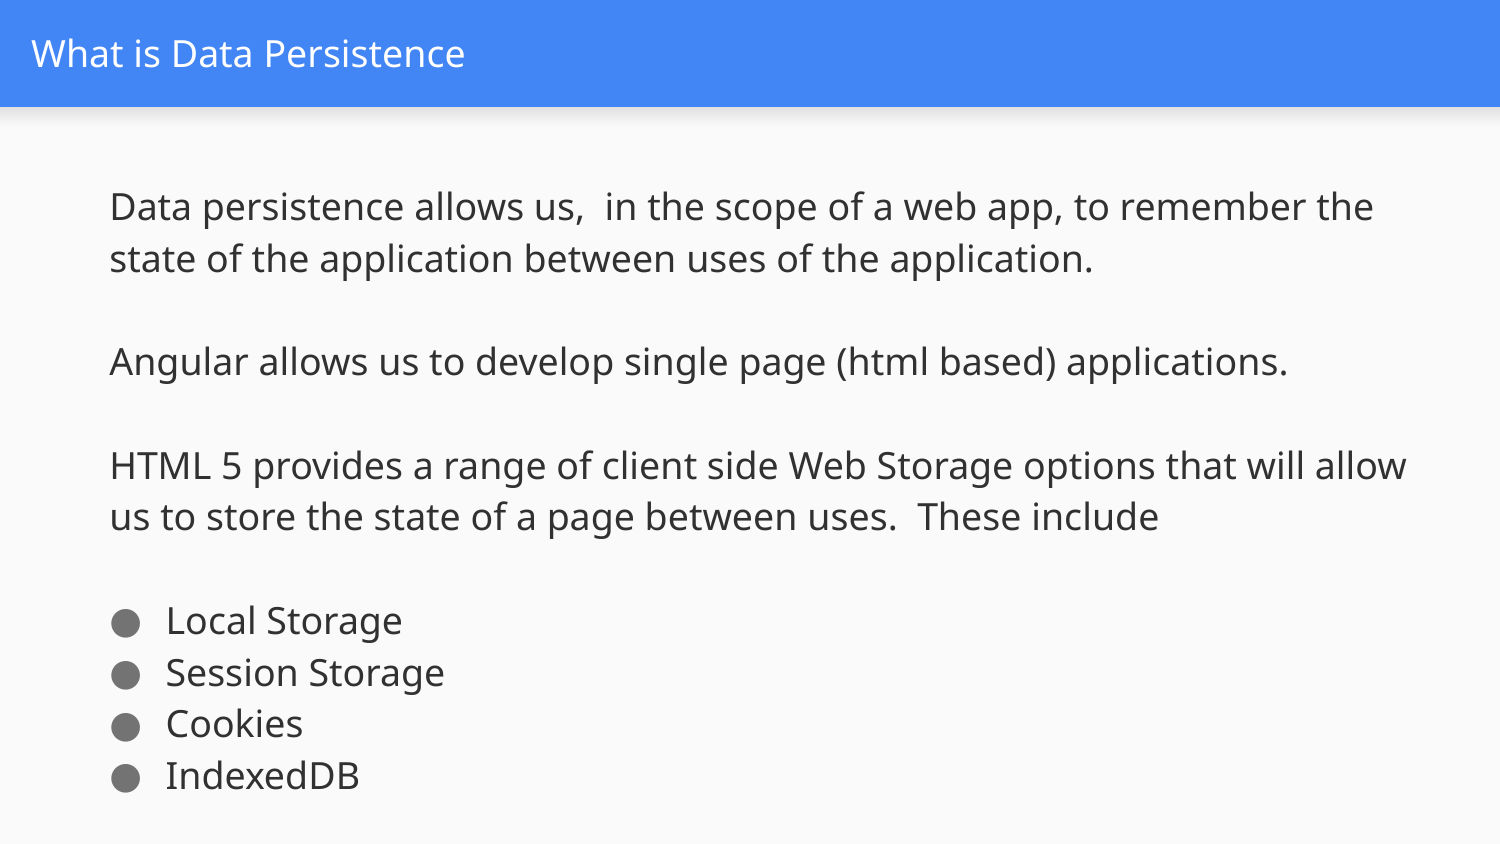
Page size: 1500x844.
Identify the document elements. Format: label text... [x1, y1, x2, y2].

title What is Data Persistence [16, 2, 1464, 102]
list Data persistence allows us, in the scope of a web app, to remember the state of the application between uses of the application. Angular allows us to develop single page (html based) applications. HTML 5 provides a range of client side Web Storage options that will allow us to store the state of a page between uses. These include Local Storage Session Storage Cookies IndexedDB [75, 161, 1425, 771]
